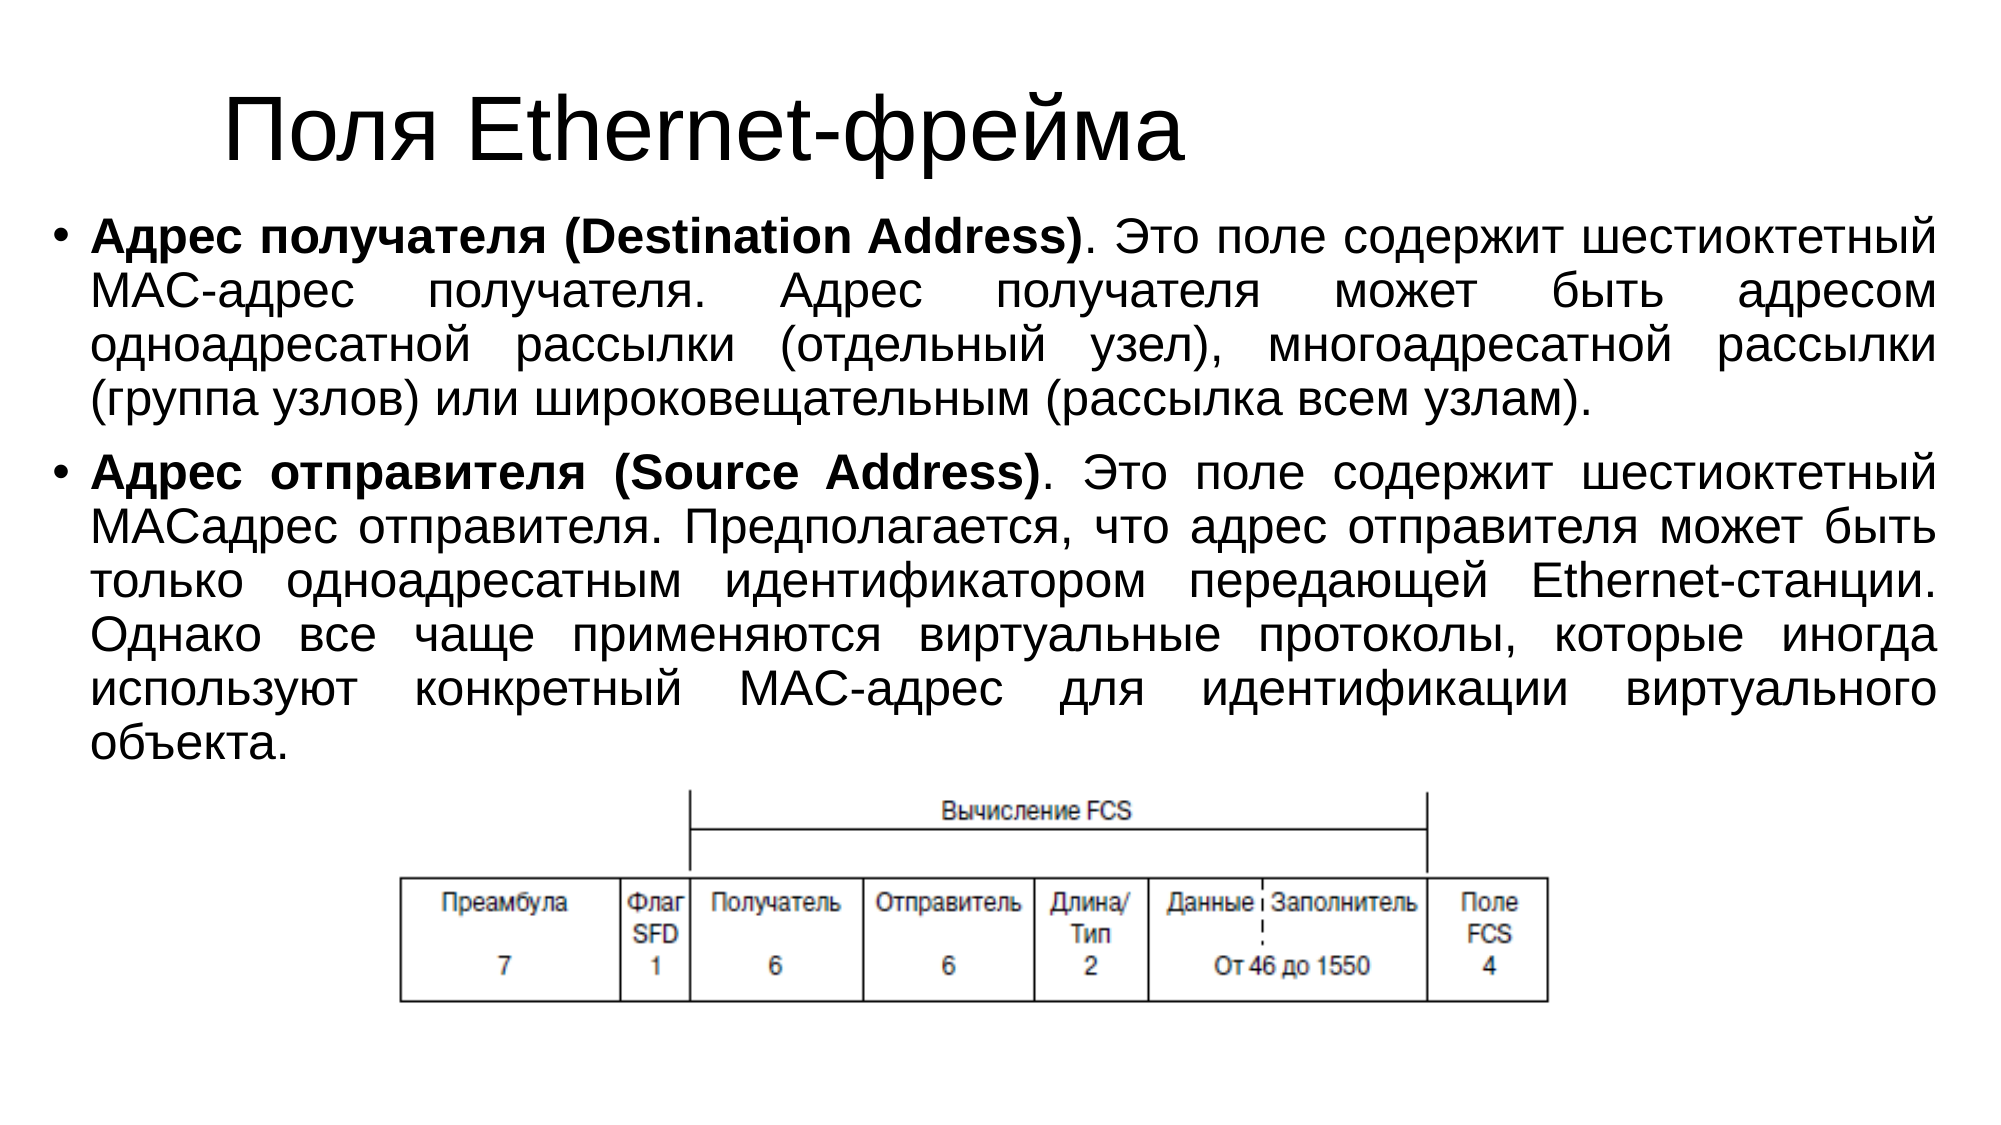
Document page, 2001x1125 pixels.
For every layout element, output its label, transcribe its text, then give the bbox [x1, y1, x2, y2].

picture [339, 746, 1600, 1037]
list Адрес получателя (Destination Address). Это поле содержит шестиоктетный MAC-адрес получателя. Адрес получателя может быть адресом одноадресатной рассылки (отдельный узел), многоадресатной рассылки (группа узлов) или широковещательным (рассылка всем узлам). Адрес отправителя (Source Address). Это поле содержит шестиоктетный MACадрес отправителя. Предполагается, что адрес отправителя может быть только одноадресатным идентификатором передающей Ethernet-станции. Однако все чаще применяются виртуальные протоколы, которые иногда используют конкретный MAC-адрес для идентификации виртуального объекта. [37, 202, 1954, 974]
title Поля Ethernet-фрейма [206, 60, 1797, 202]
